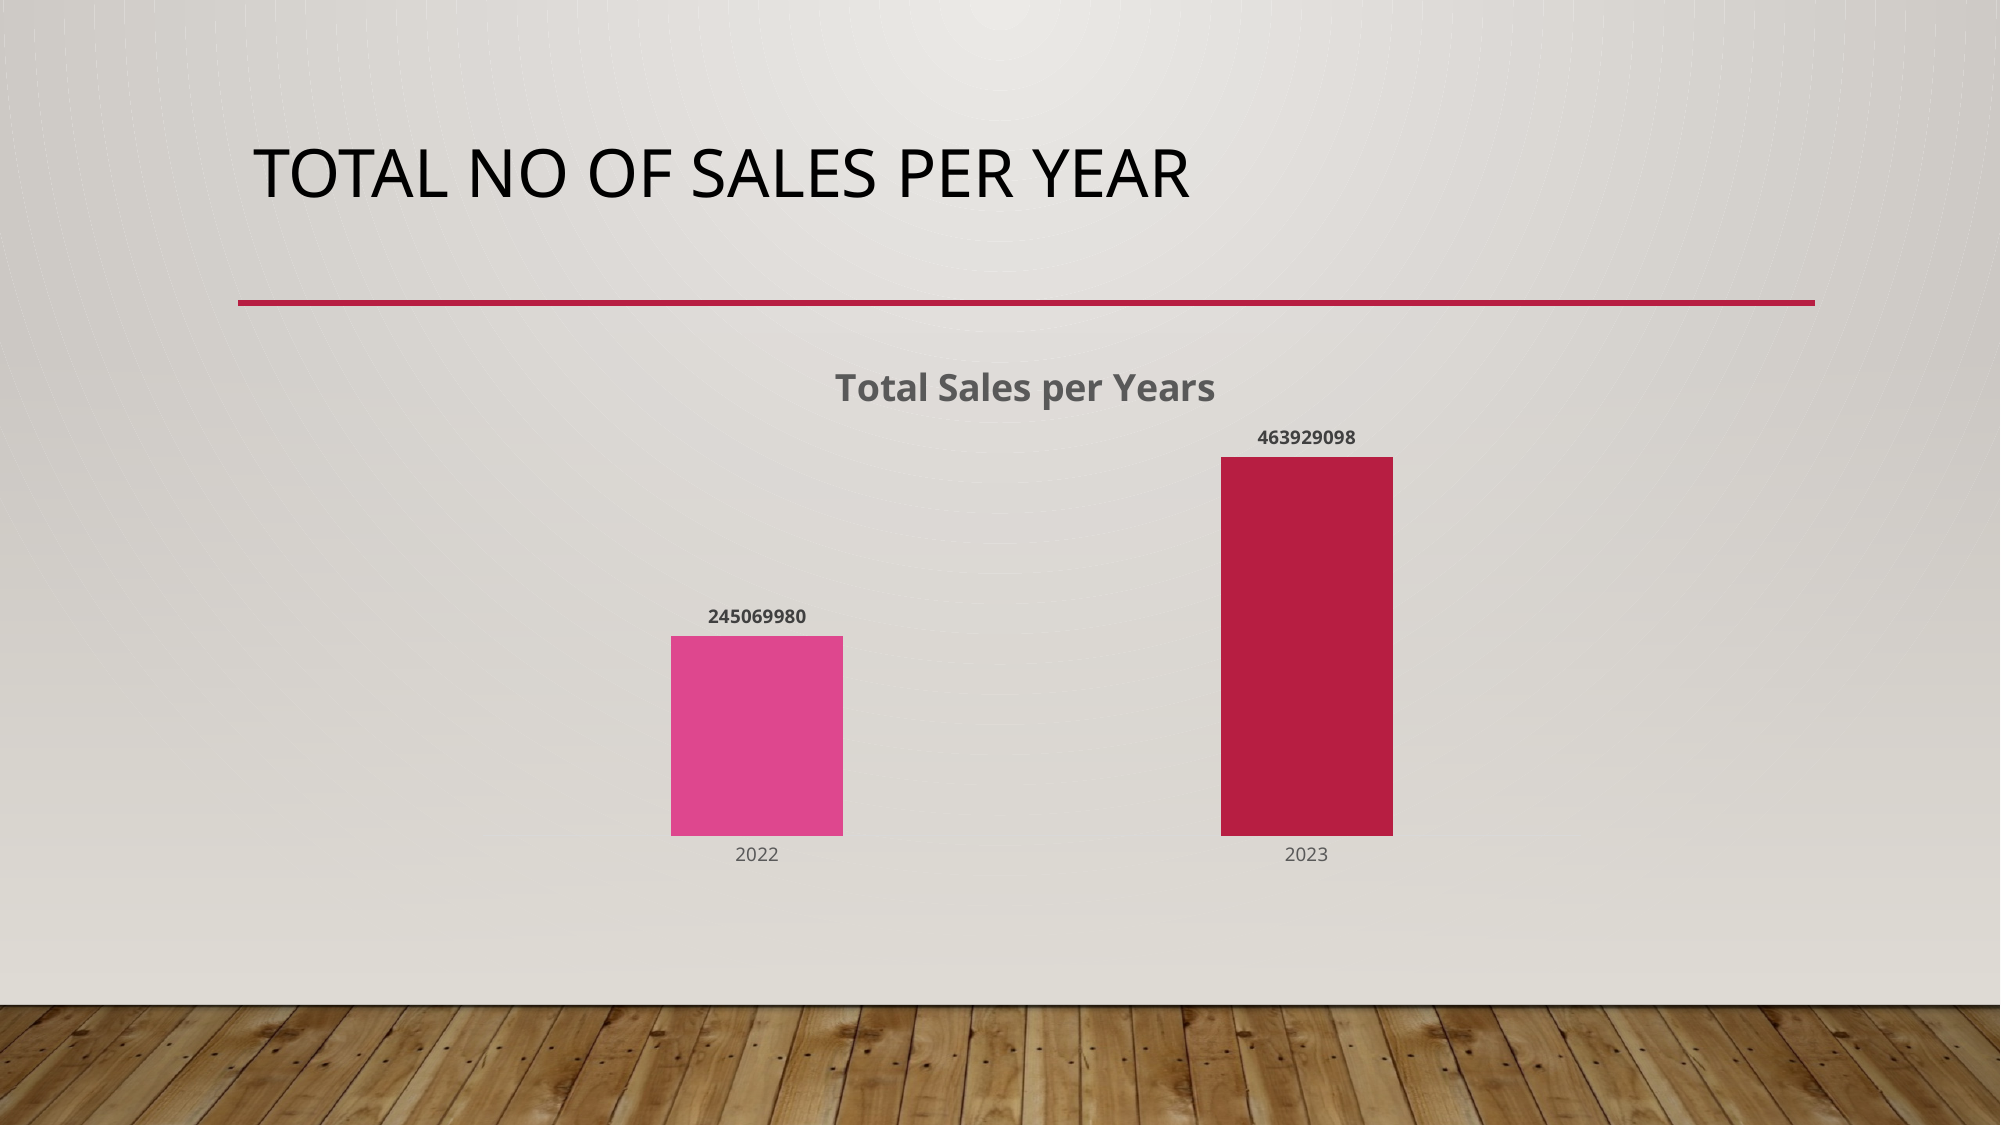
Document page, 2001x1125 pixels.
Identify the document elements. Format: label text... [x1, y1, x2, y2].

picture [0, 1005, 2000, 1125]
title Total No of Sales per Year [238, 131, 1814, 305]
chart [237, 330, 1814, 897]
